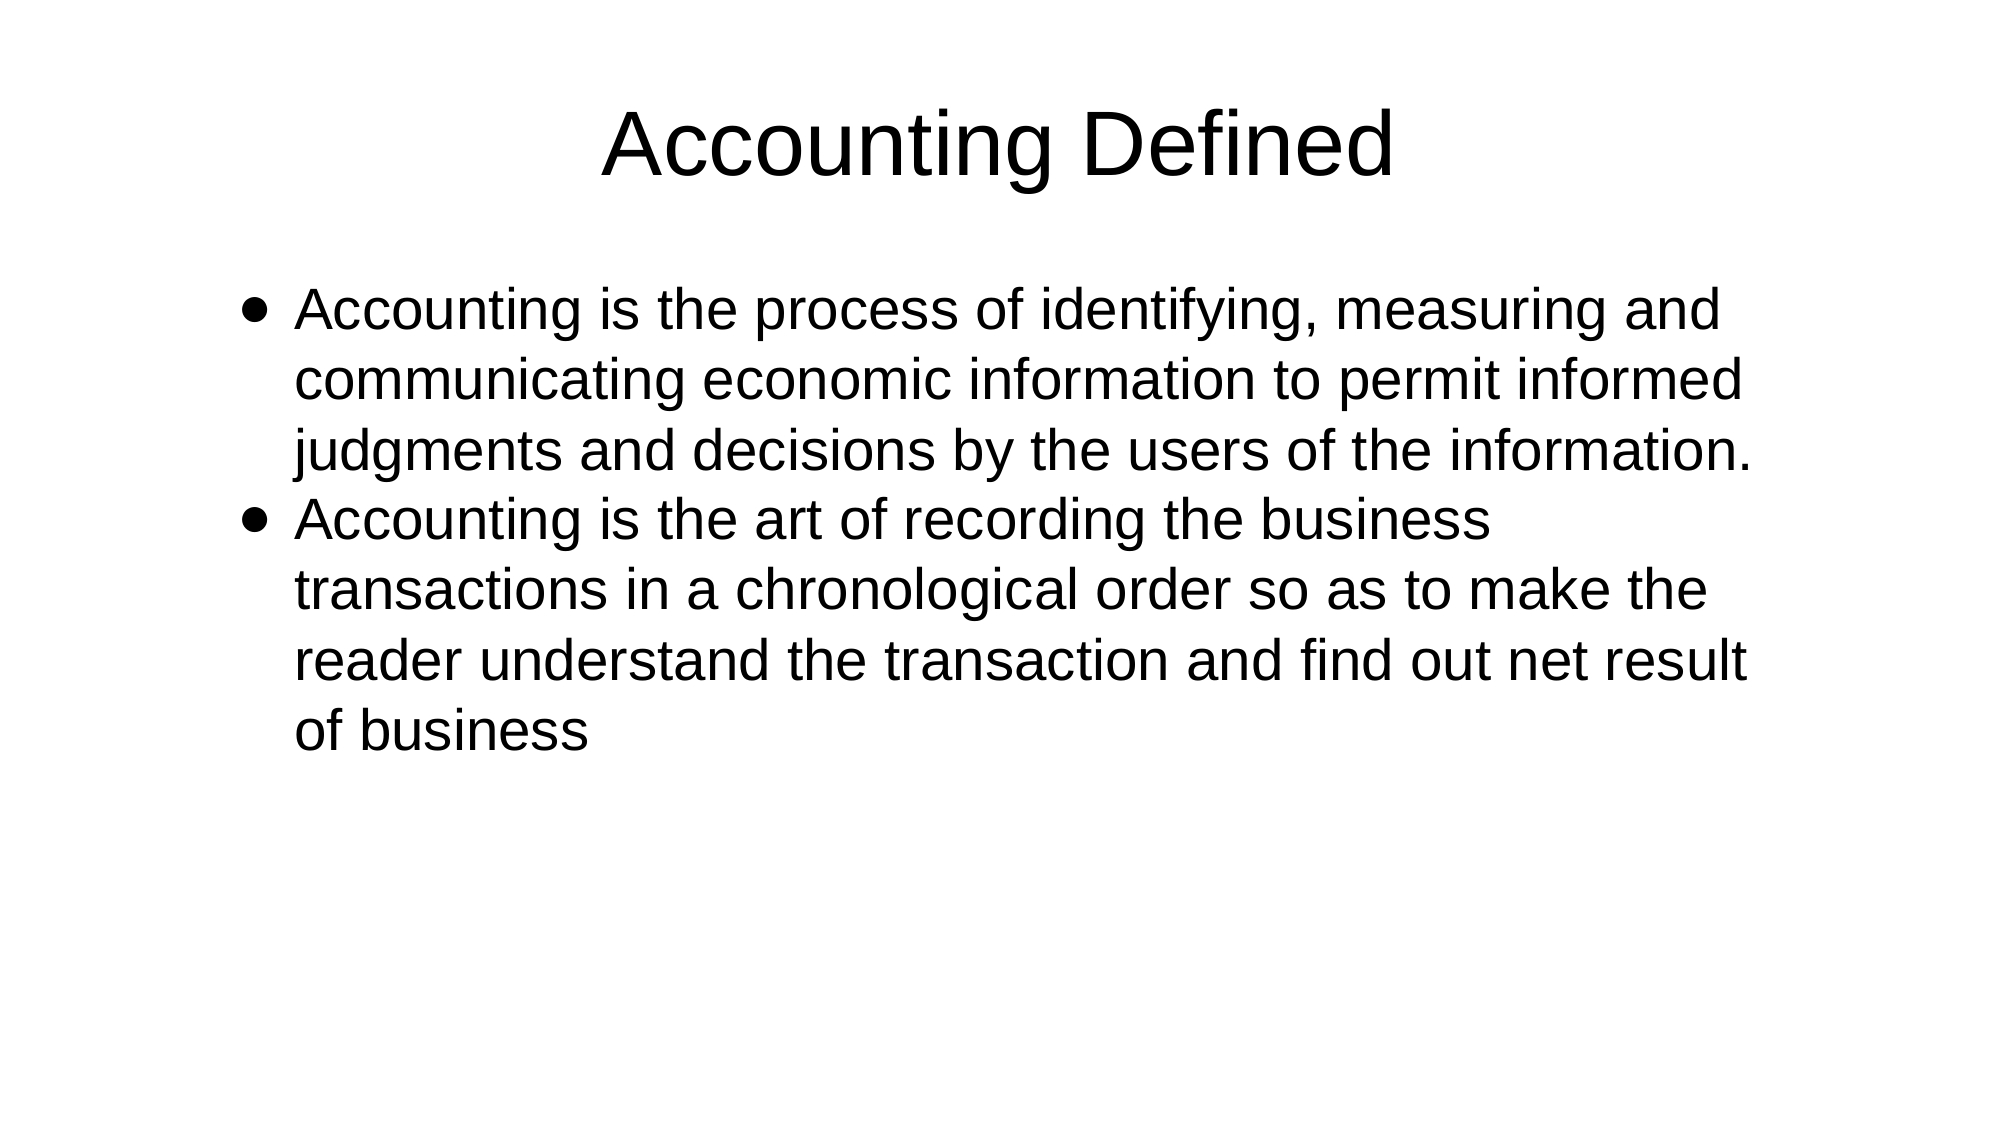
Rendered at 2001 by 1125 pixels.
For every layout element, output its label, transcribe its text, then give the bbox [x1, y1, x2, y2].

title Accounting Defined [324, 45, 1675, 233]
list Accounting is the process of identifying, measuring and communicating economic information to permit informed judgments and decisions by the users of the information. Accounting is the art of recording the business transactions in a chronological order so as to make the reader understand the transaction and find out net result of business [222, 264, 1778, 1007]
